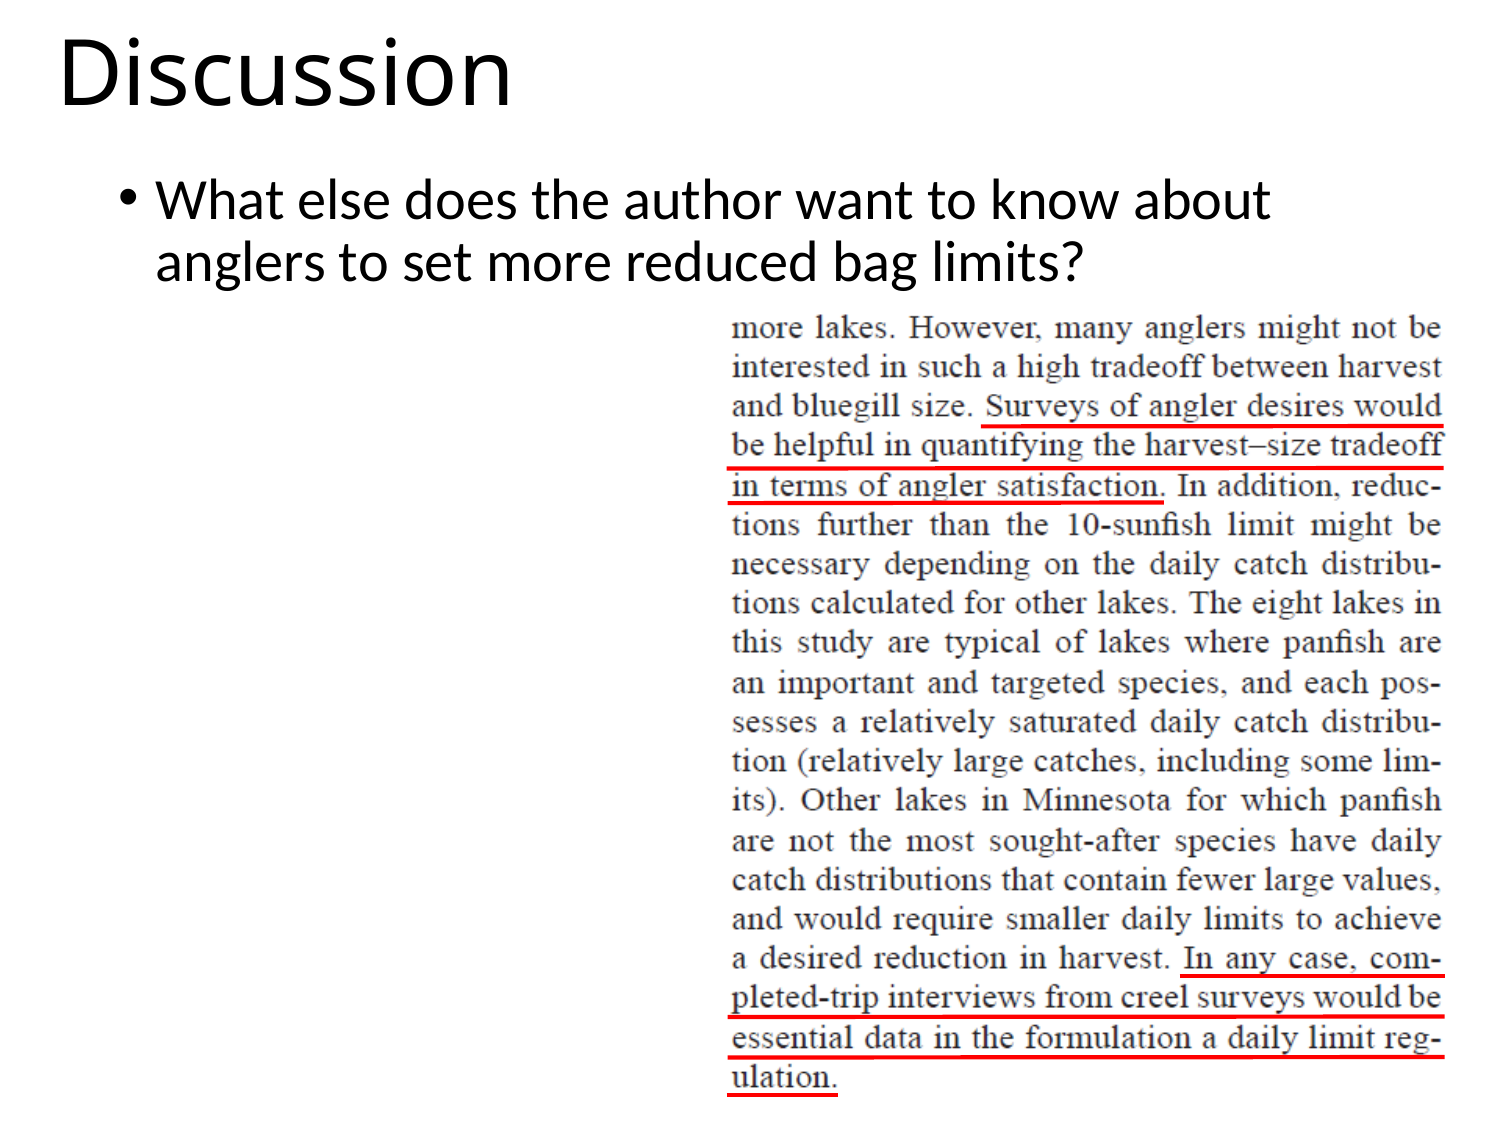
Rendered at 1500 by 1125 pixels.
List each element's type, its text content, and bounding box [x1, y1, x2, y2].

picture [720, 307, 1458, 1097]
list What else does the author want to know about anglers to set more reduced bag limits? [103, 161, 1397, 1125]
title Discussion [41, 17, 1482, 135]
